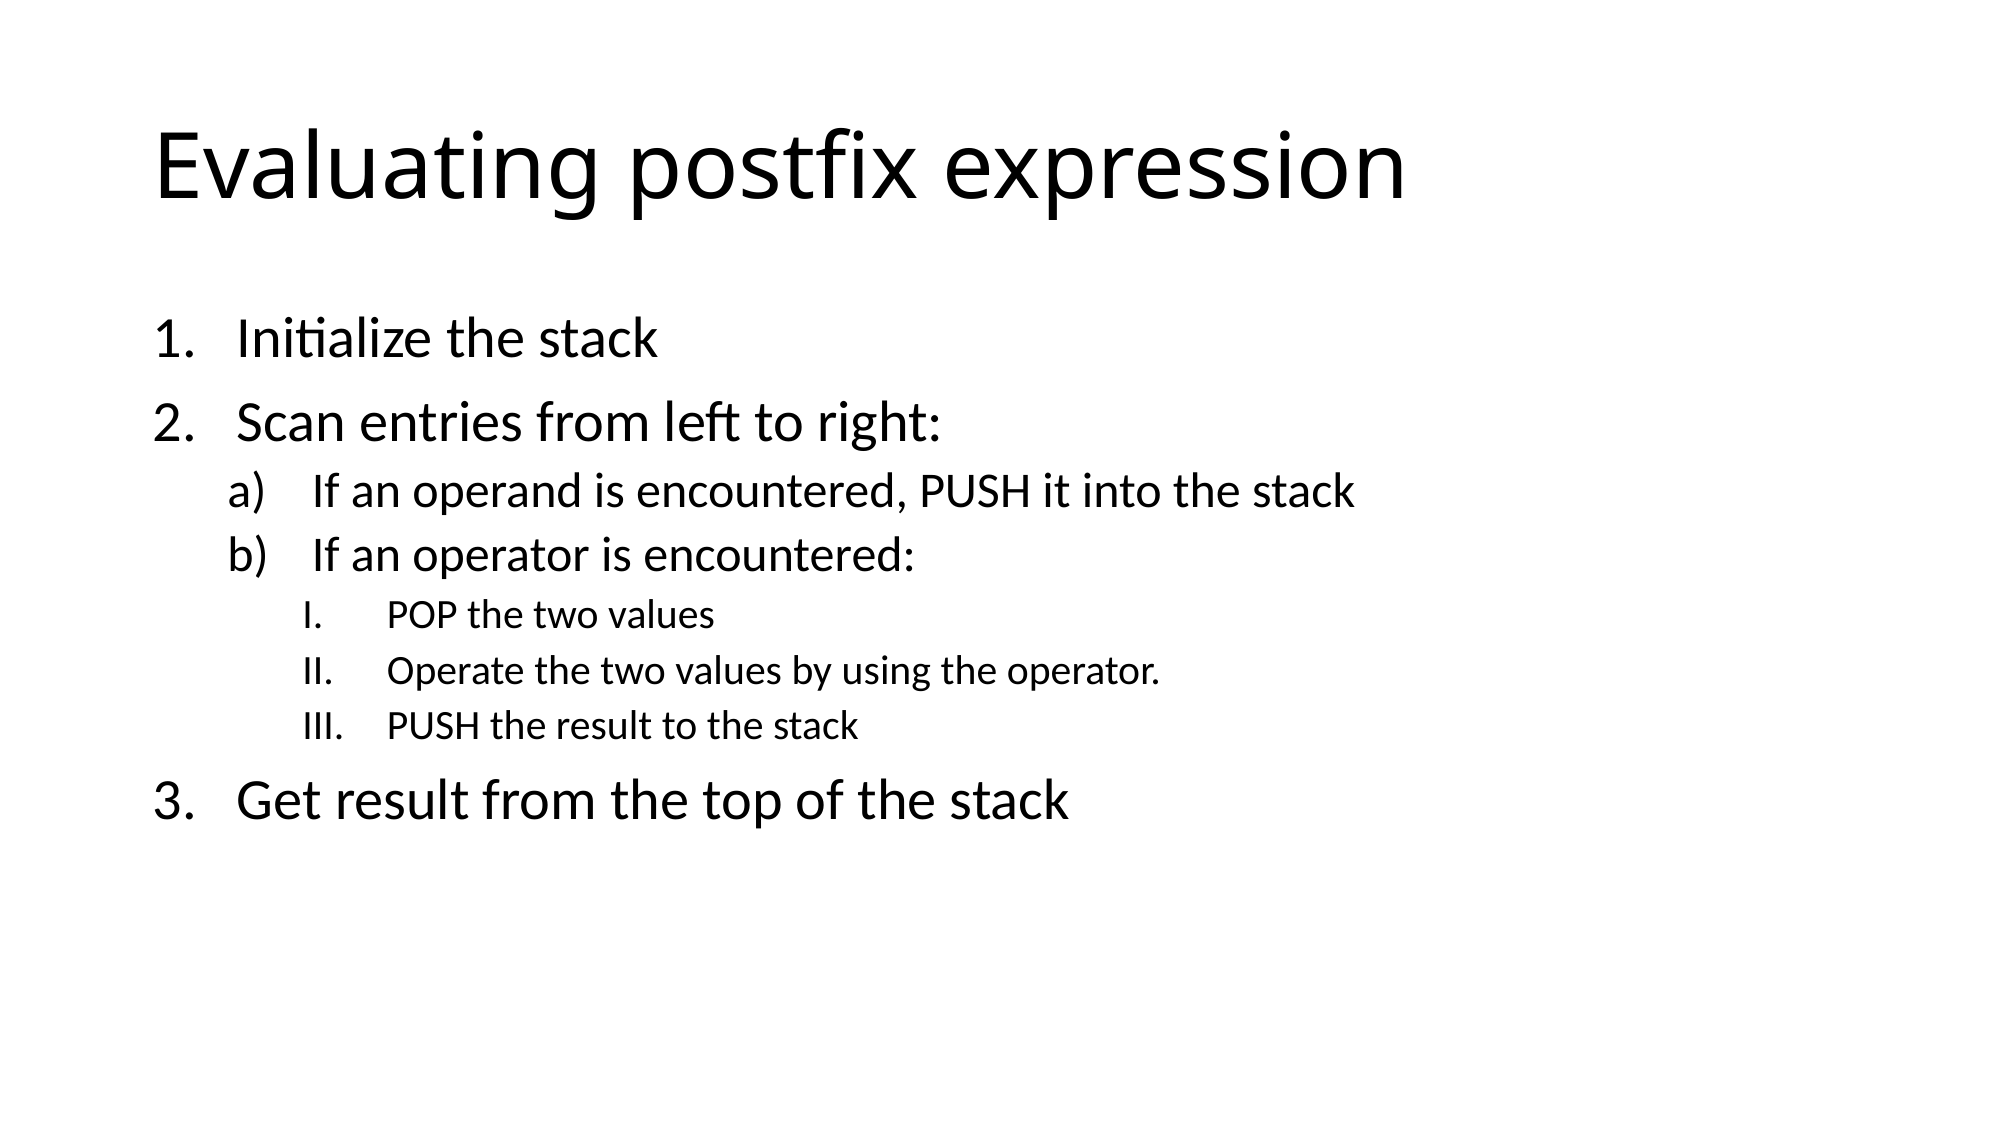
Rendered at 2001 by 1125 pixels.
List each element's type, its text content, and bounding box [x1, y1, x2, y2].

title Evaluating postfix expression [137, 59, 1863, 278]
list Initialize the stack Scan entries from left to right: If an operand is encountered, PUSH it into the stack If an operator is encountered: POP the two values Operate the two values by using the operator. PUSH the result to the stack Get result from the top of the stack [137, 299, 1863, 1014]
